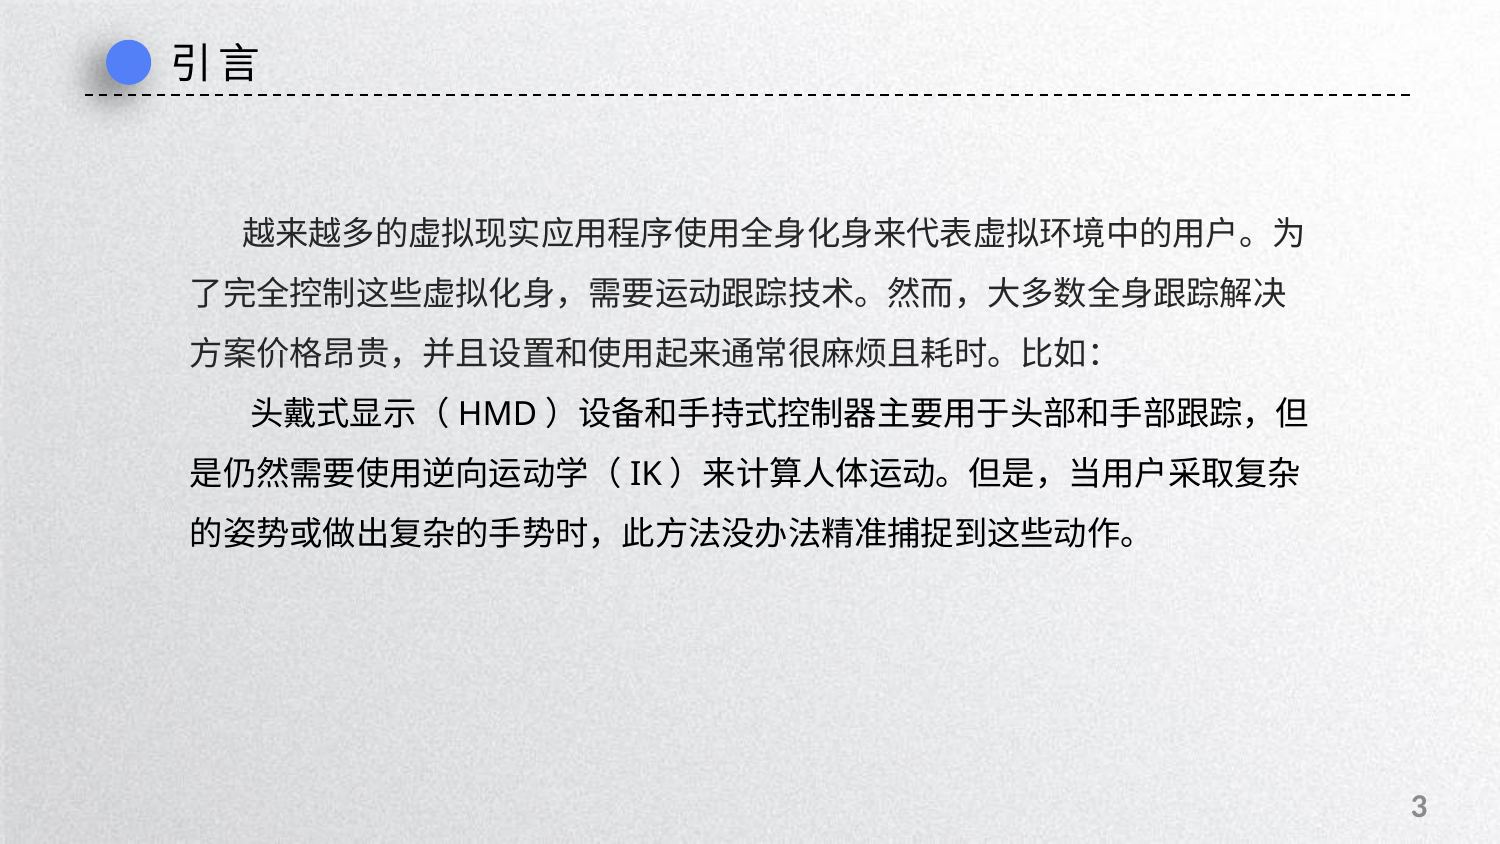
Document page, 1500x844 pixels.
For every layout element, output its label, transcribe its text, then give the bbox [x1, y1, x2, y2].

picture [0, 0, 1500, 844]
text_box [1092, 782, 1443, 827]
text_box [104, 37, 154, 87]
text_box 引言 [155, 29, 430, 94]
text_box 越来越多的虚拟现实应用程序使用全身化身来代表虚拟环境中的用户。为了完全控制这些虚拟化身，需要运动跟踪技术。然而，大多数全身跟踪解决方案价格昂贵，并且设置和使用起来通常很麻烦且耗时。比如： 头戴式显示（HMD）设备和手持式控制器主要用于头部和手部跟踪，但是仍然需要使用逆向运动学（IK）来计算人体运动。但是，当用户采取复杂的姿势或做出复杂的手势时，此方法没办法精准捕捉到这些动作。 [189, 192, 1311, 631]
